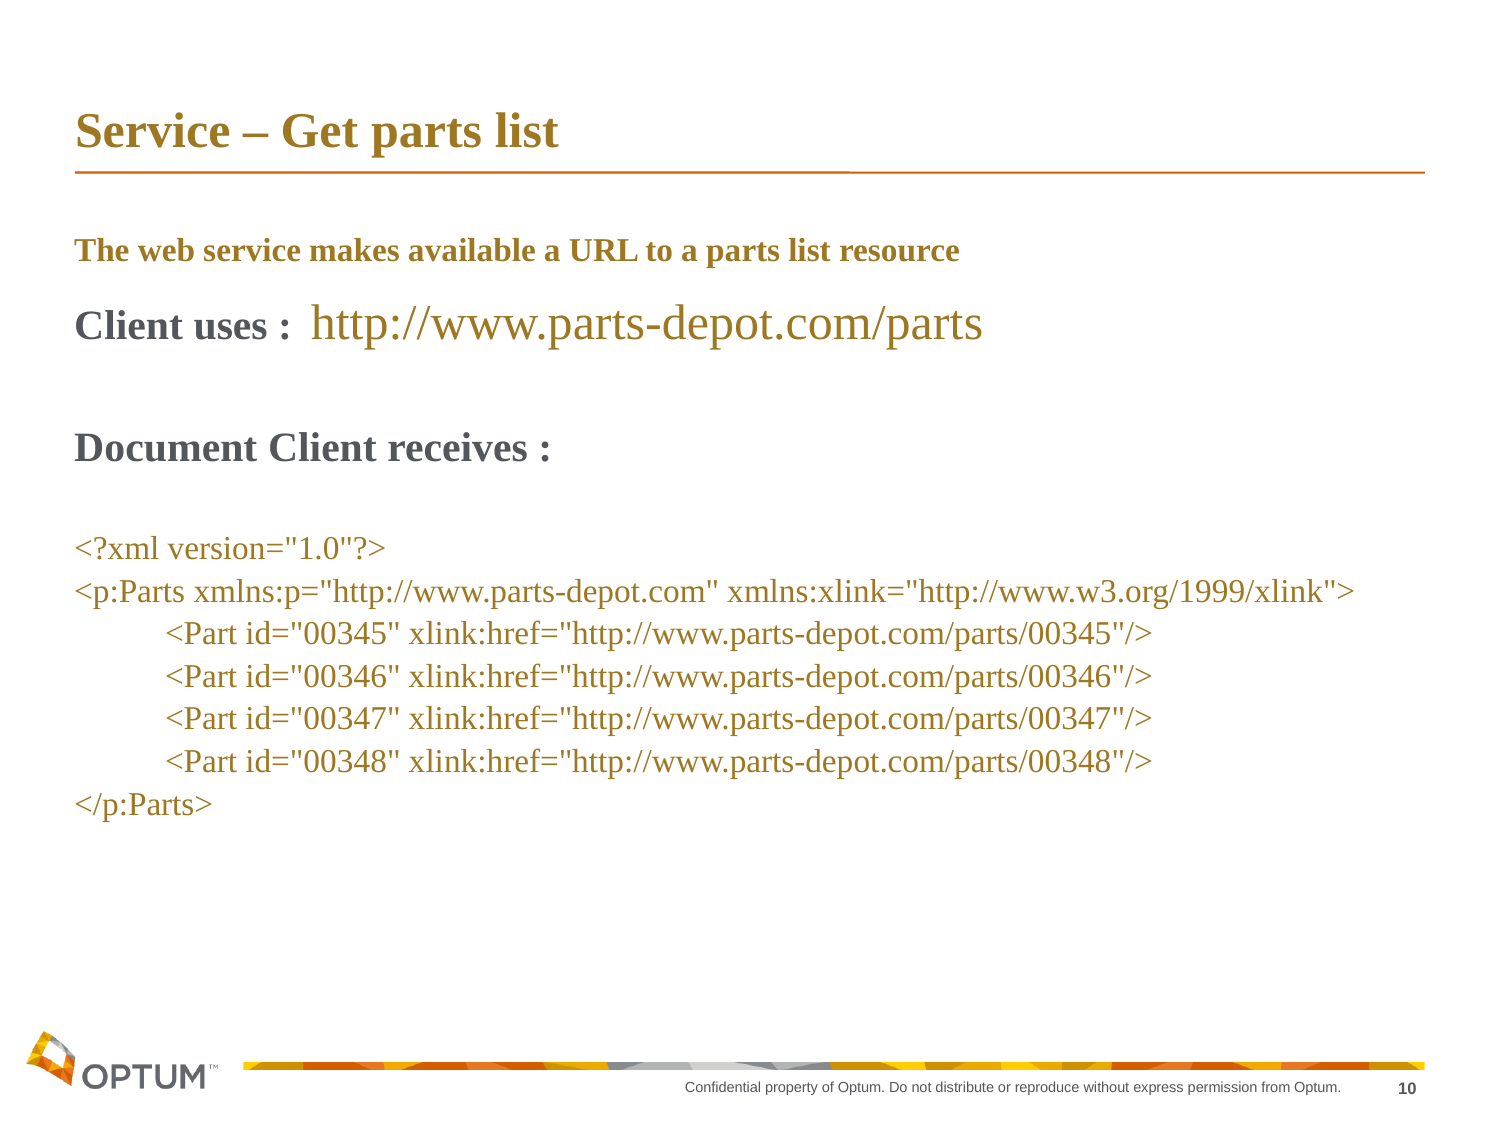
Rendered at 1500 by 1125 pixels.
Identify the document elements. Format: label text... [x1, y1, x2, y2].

title Service – Get parts list [75, 31, 1425, 158]
text_box The web service makes available a URL to a parts list resource Client uses : http://www.parts-depot.com/parts Document Client receives : <?xml version="1.0"?> <p:Parts xmlns:p="http://www.parts-depot.com" xmlns:xlink="http://www.w3.org/1999/xlink"> <Part id="00345" xlink:href="http://www.parts-depot.com/parts/00345"/> <Part id="00346" xlink:href="http://www.parts-depot.com/parts/00346"/> <Part id="00347" xlink:href="http://www.parts-depot.com/parts/00347"/> <Part id="00348" xlink:href="http://www.parts-depot.com/parts/00348"/> </p:Parts> [59, 224, 1441, 900]
picture [24, 1029, 220, 1091]
picture [243, 1062, 1425, 1070]
